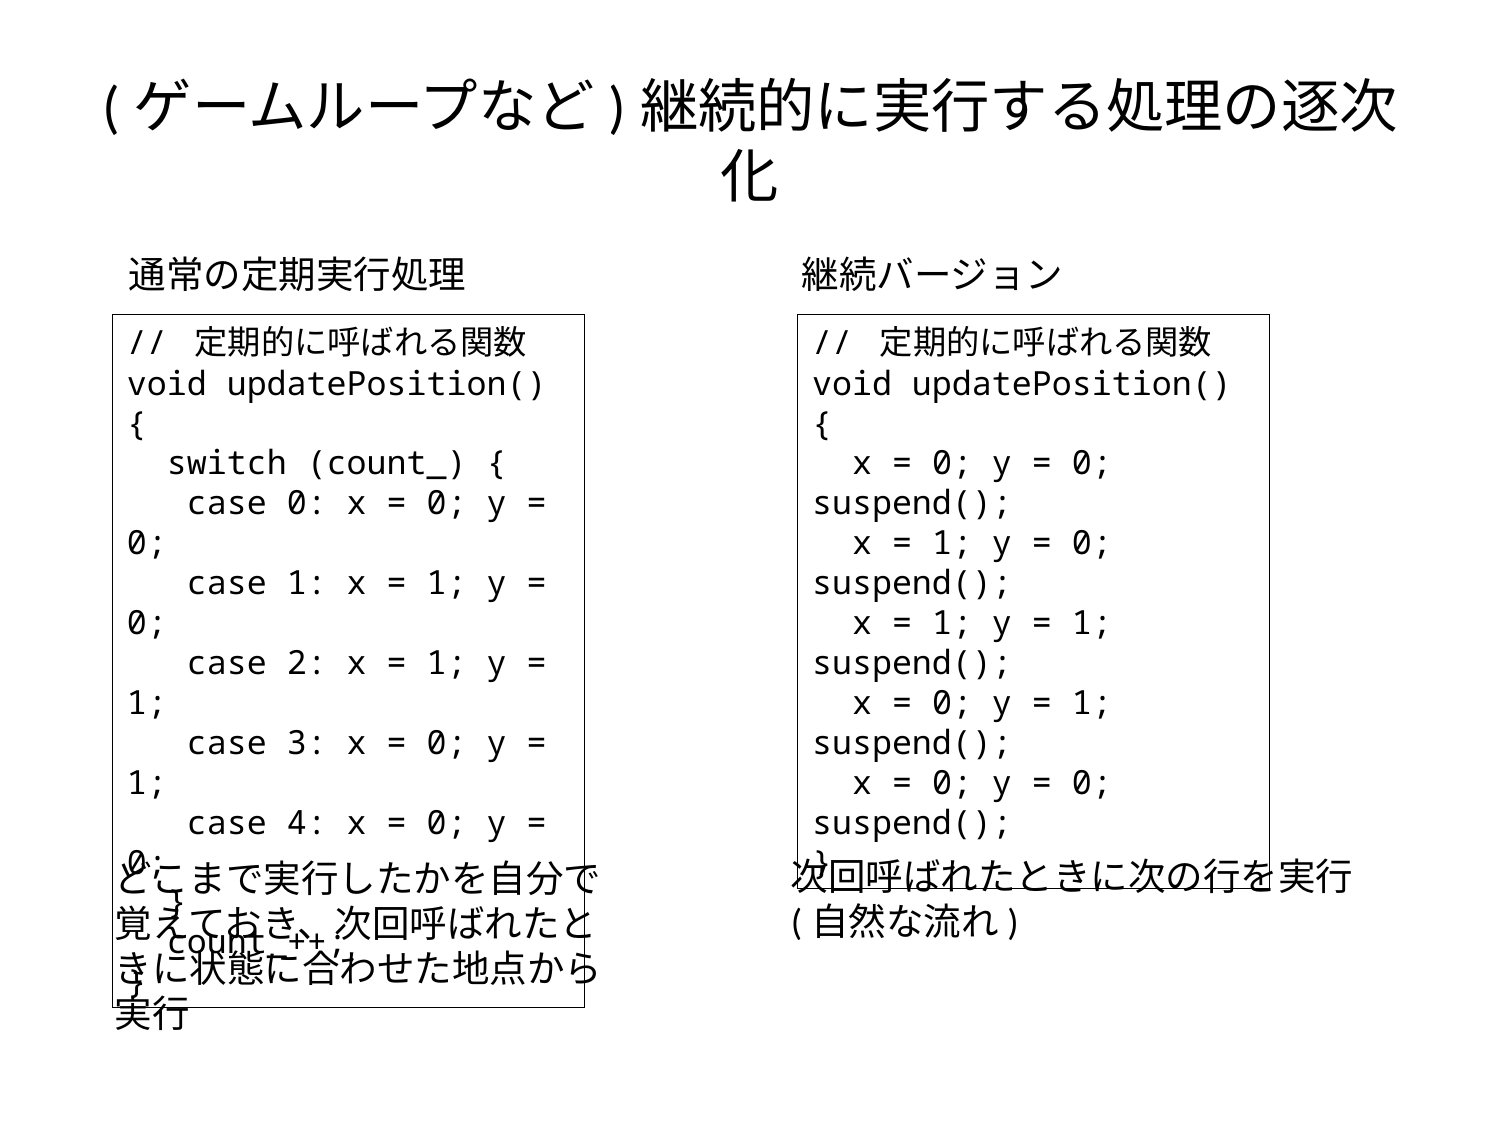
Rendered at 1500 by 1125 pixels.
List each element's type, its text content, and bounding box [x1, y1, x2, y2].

text_box 通常の定期実行処理 [114, 243, 482, 304]
text_box 継続バージョン [786, 243, 1079, 304]
text_box // 定期的に呼ばれる関数 void updatePosition() { switch (count_) { case 0: x = 0; y = 0; case 1: x = 1; y = 0; case 2: x = 1; y = 1; case 3: x = 0; y = 1; case 4: x = 0; y = 0; } count_++; } [112, 314, 585, 848]
text_box // 定期的に呼ばれる関数 void updatePosition() { x = 0; y = 0; suspend(); x = 1; y = 0; suspend(); x = 1; y = 1; suspend(); x = 0; y = 1; suspend(); x = 0; y = 0; suspend(); } [797, 314, 1270, 845]
title (ゲームループなど)継続的に実行する処理の逐次化 [75, 45, 1425, 233]
text_box どこまで実行したかを自分で覚えておき、次回呼ばれたときに状態に合わせた地点から実行 [100, 848, 632, 1043]
text_box 次回呼ばれたときに次の行を実行 (自然な流れ) [775, 845, 1368, 951]
